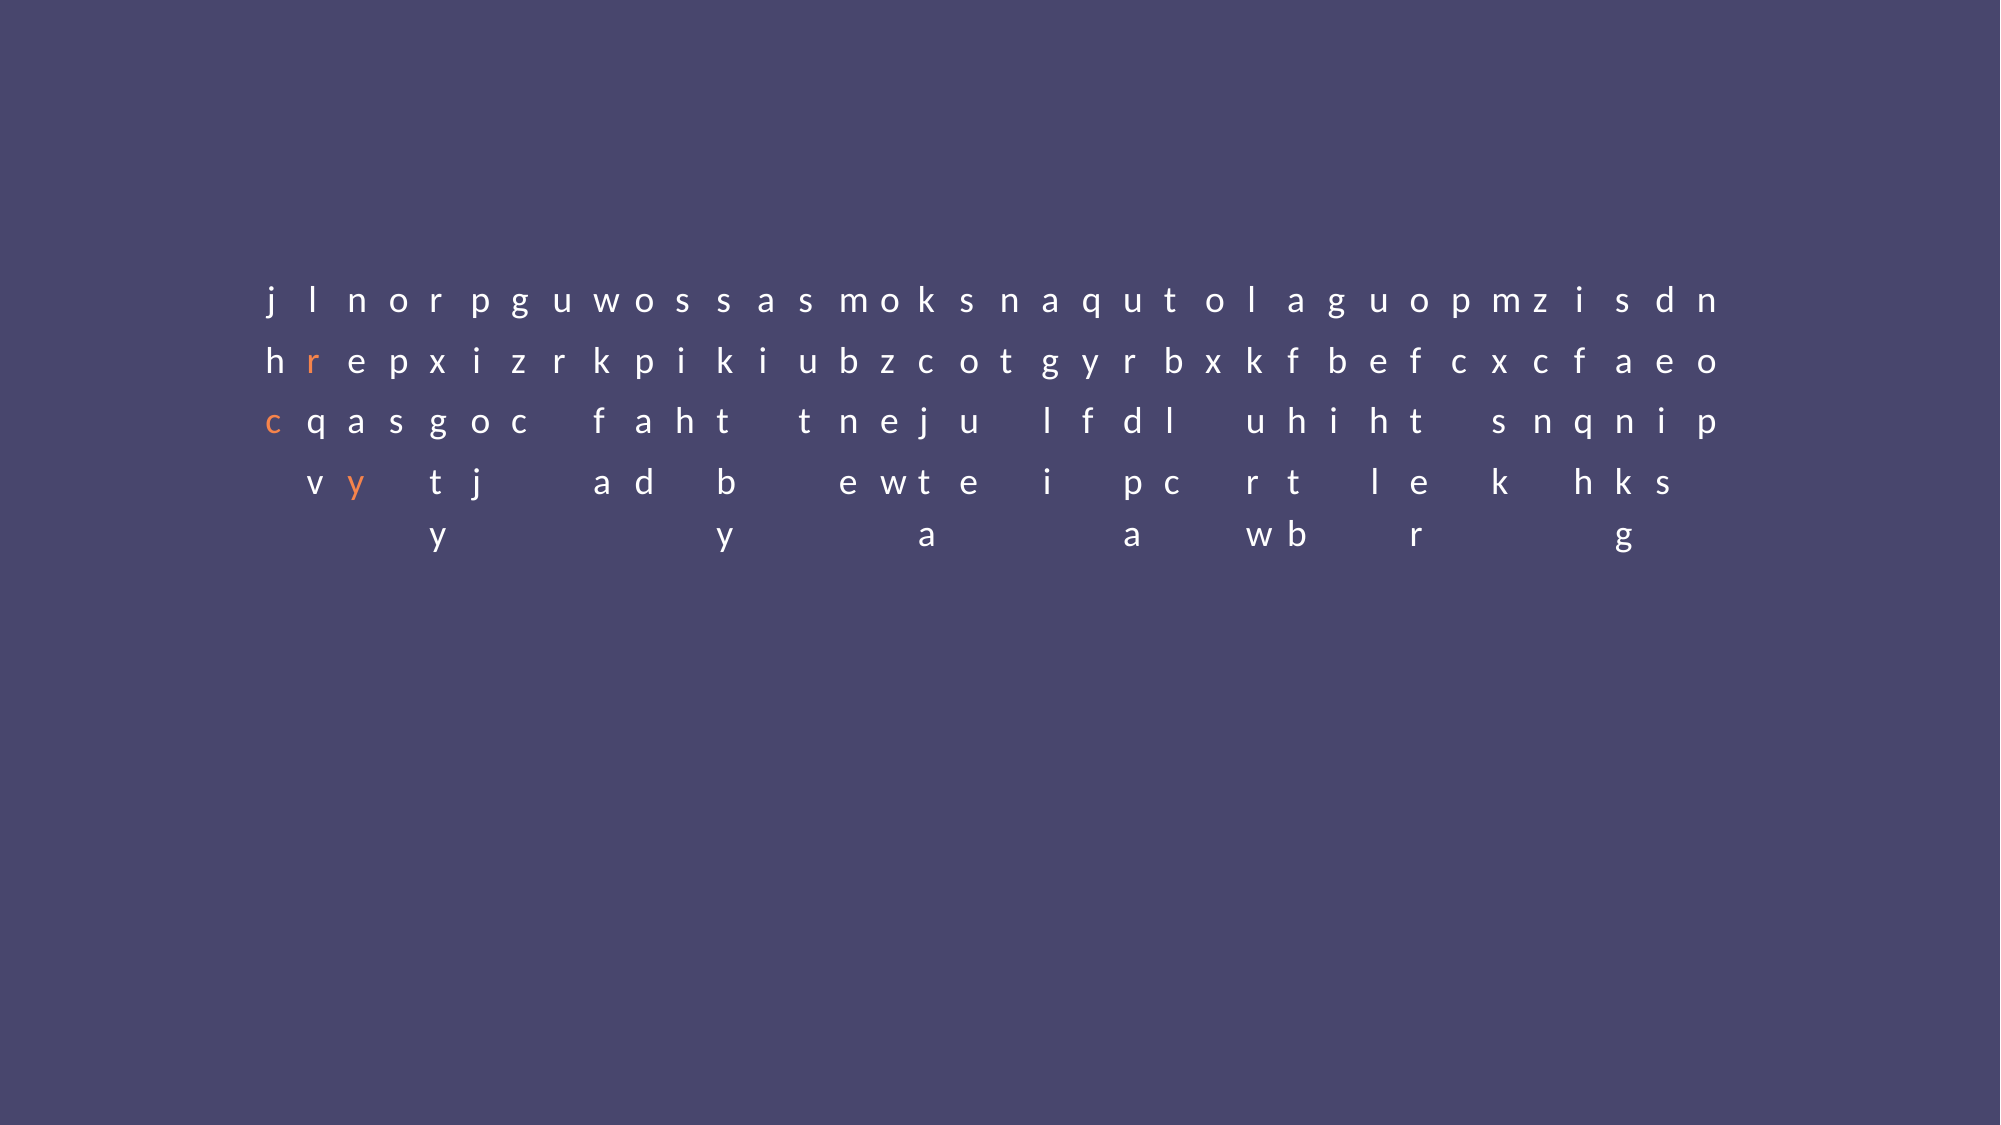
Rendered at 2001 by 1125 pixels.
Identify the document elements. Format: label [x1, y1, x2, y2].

text_box [1600, 267, 1642, 563]
text_box [701, 267, 744, 563]
text_box [1681, 267, 1724, 450]
text_box [1108, 267, 1150, 563]
text_box [744, 267, 783, 390]
text_box [456, 267, 498, 511]
text_box [865, 267, 903, 511]
text_box [824, 267, 865, 511]
text_box [414, 267, 456, 563]
text_box [1067, 267, 1108, 450]
text_box [374, 267, 414, 450]
text_box [619, 267, 662, 511]
text_box [1558, 267, 1600, 511]
text_box [1437, 267, 1476, 390]
text_box [578, 267, 619, 511]
text_box [1476, 267, 1519, 511]
text_box [1191, 267, 1230, 390]
text_box [538, 267, 578, 390]
text_box [332, 267, 374, 511]
text_box [1026, 267, 1068, 511]
text_box [945, 267, 986, 511]
text_box [986, 267, 1026, 390]
text_box [1272, 267, 1314, 563]
text_box [1230, 267, 1272, 563]
text_box [783, 267, 824, 450]
text_box [1519, 267, 1558, 450]
text_box [903, 267, 945, 563]
text_box [1150, 267, 1191, 511]
text_box [1640, 267, 1682, 511]
text_box [291, 267, 332, 511]
text_box [1394, 267, 1437, 563]
text_box [1354, 267, 1394, 511]
text_box [496, 267, 538, 450]
text_box [1314, 267, 1354, 450]
text_box [250, 267, 291, 450]
text_box [660, 267, 701, 450]
